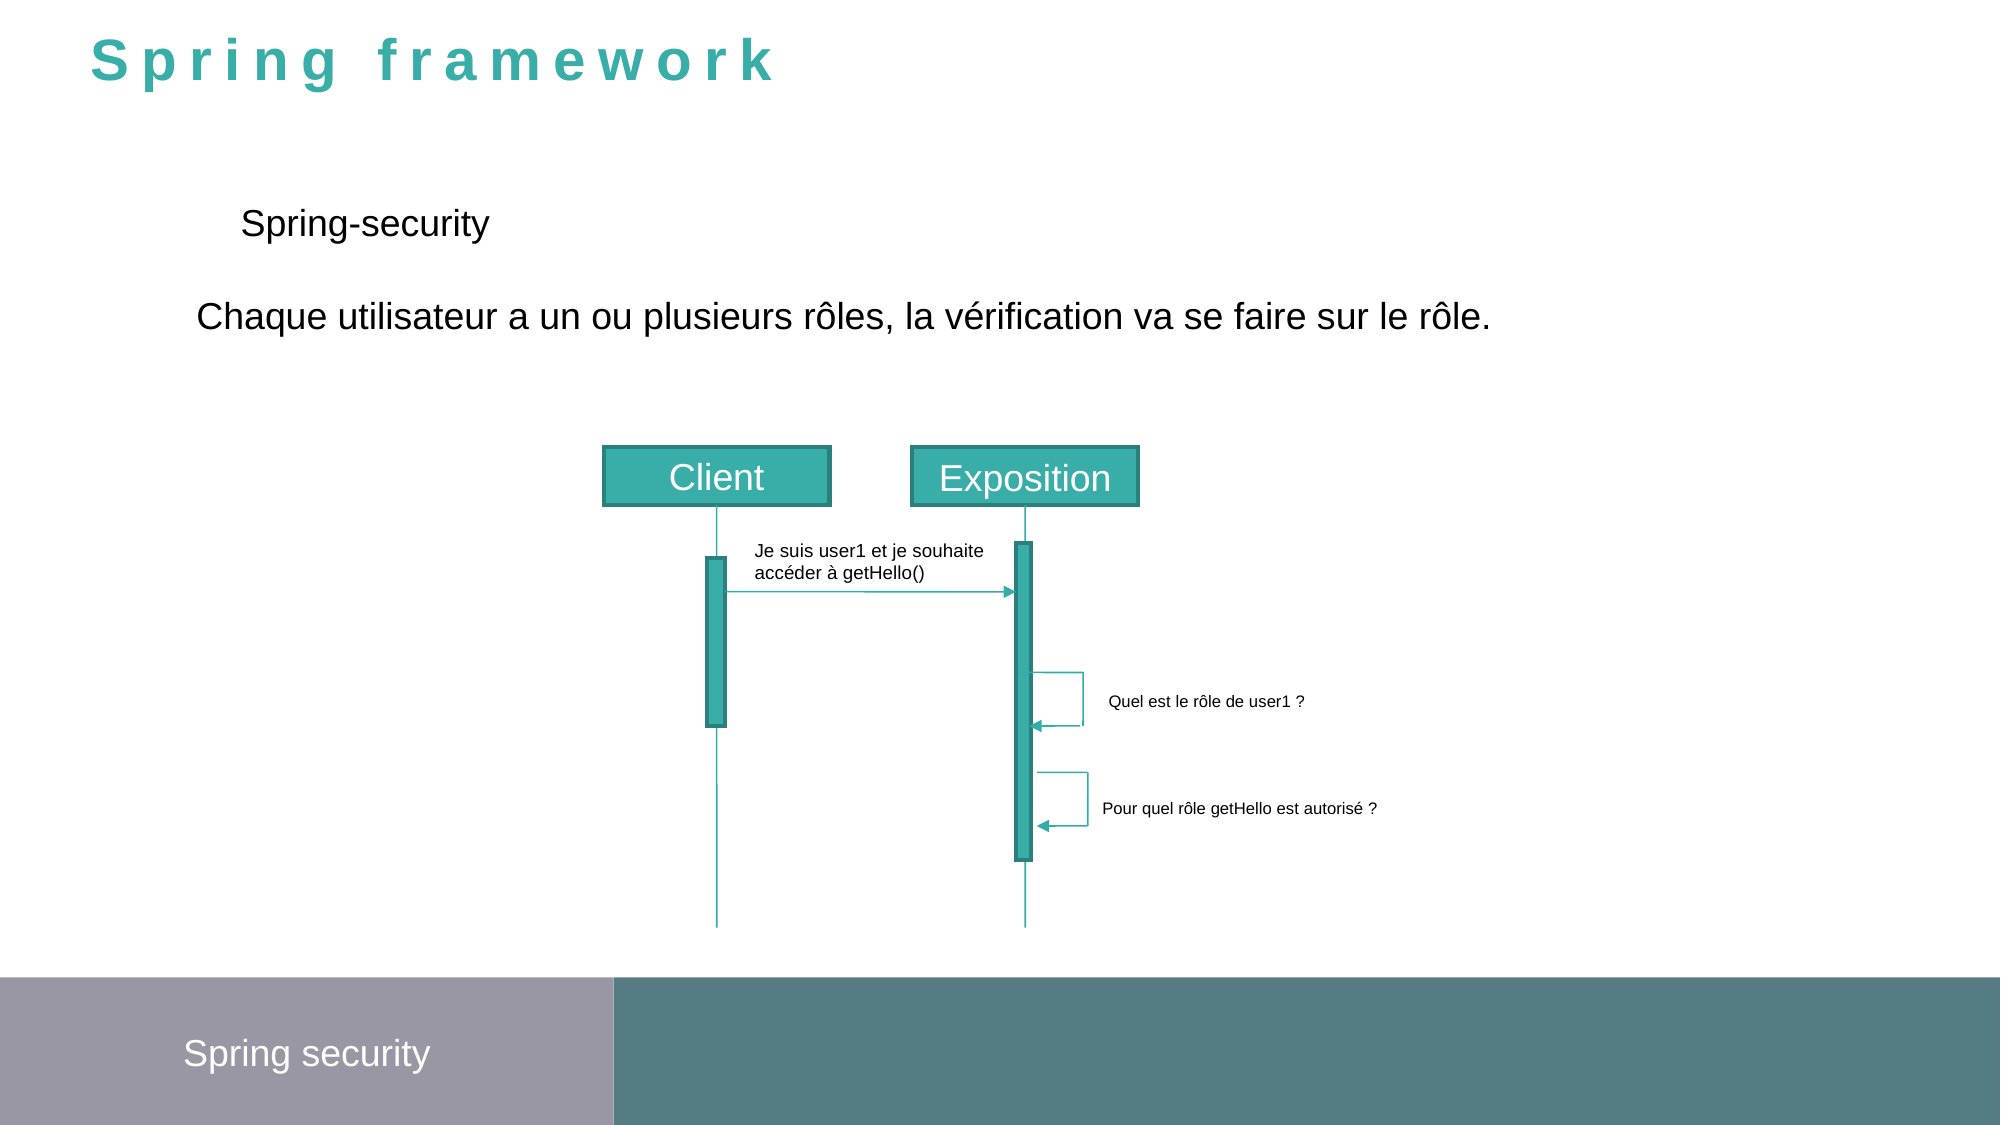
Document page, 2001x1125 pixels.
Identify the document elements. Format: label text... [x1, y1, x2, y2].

text_box Spring security [0, 975, 612, 1125]
text_box Pour quel rôle getHello est autorisé ? [1087, 790, 1430, 826]
text_box Chaque utilisateur a un ou plusieurs rôles, la vérification va se faire sur le rôle. [181, 284, 1719, 345]
text_box Je suis user1 et je souhaite accéder à getHello() [739, 530, 1010, 591]
text_box Spring framework [90, 40, 1060, 93]
text_box [1029, 719, 1081, 733]
text_box Spring-security [225, 191, 506, 251]
text_box Client [602, 445, 832, 507]
text_box Exposition [910, 445, 1140, 507]
text_box Quel est le rôle de user1 ? [1093, 683, 1340, 719]
text_box [1014, 541, 1033, 862]
text_box [705, 556, 727, 728]
text_box [612, 975, 2000, 1125]
text_box [1036, 819, 1088, 833]
text_box [724, 588, 1017, 598]
